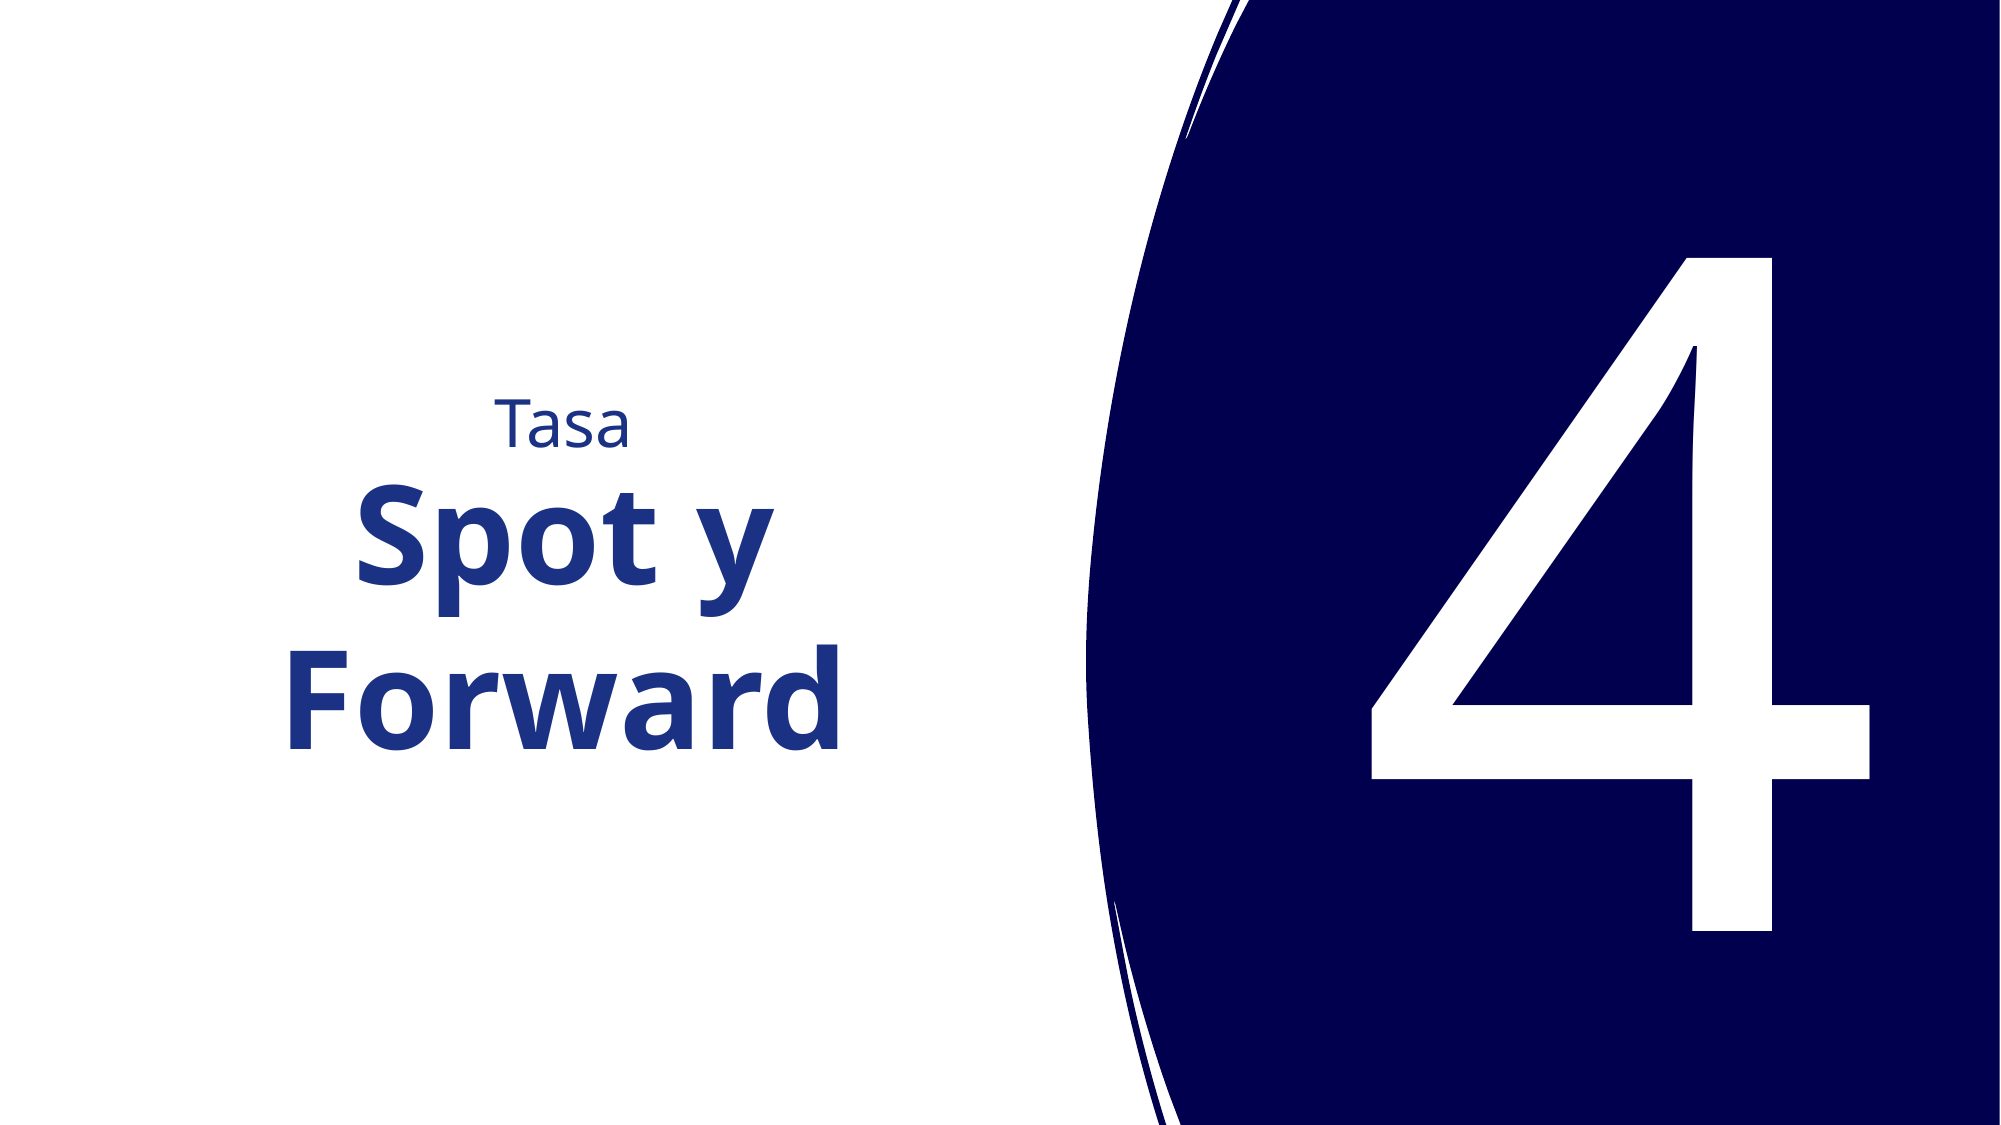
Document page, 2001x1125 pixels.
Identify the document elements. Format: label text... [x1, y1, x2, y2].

picture [1085, 0, 2000, 1125]
text_box Tasa [283, 373, 845, 468]
text_box Spot y Forward [57, 440, 1071, 785]
